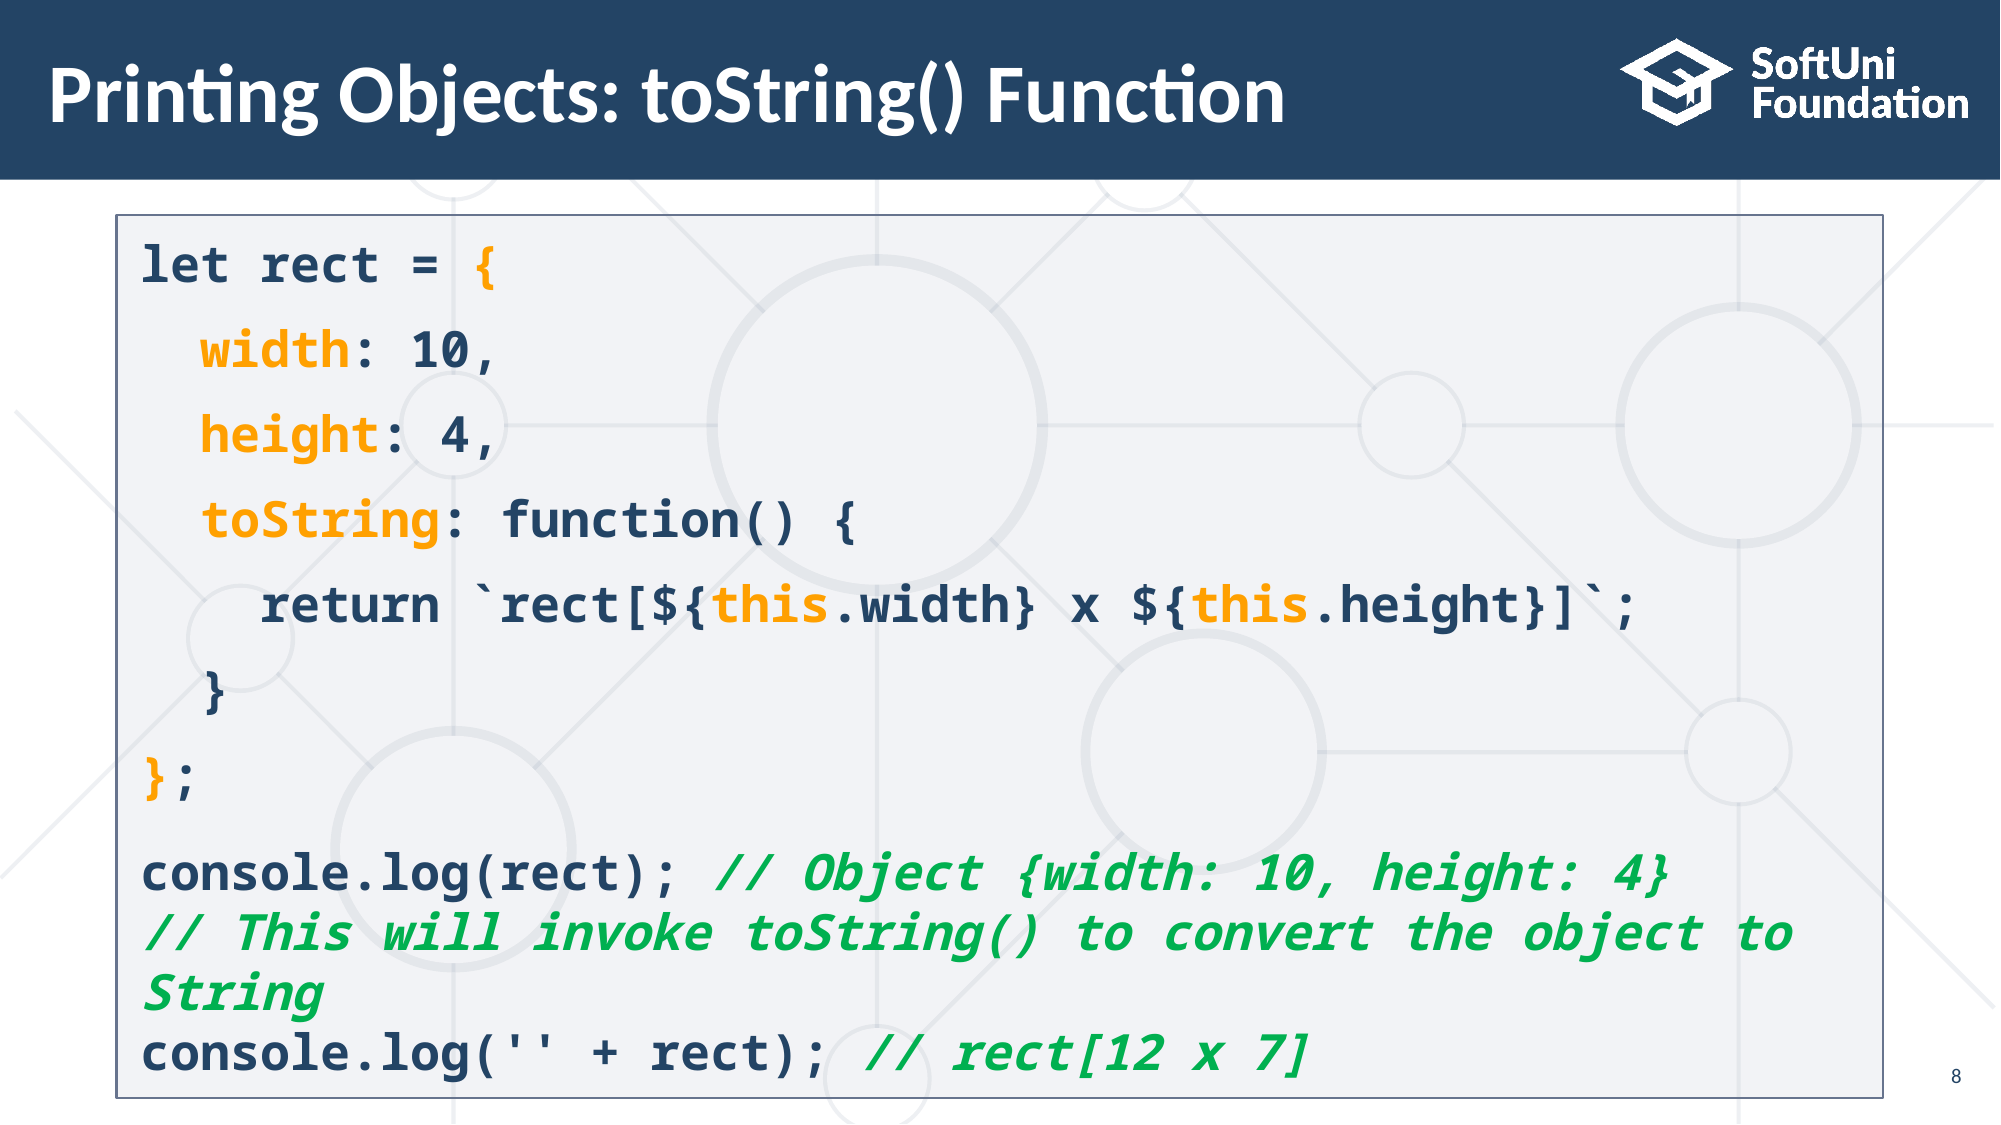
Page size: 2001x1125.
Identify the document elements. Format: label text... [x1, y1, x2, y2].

text_box let rect = { width: 10, height: 4, toString: function() { return `rect[${this.width} x ${this.height}]`; } }; console.log(rect); // Object {width: 10, height: 4} // This will invoke toString() to convert the object to String console.log('' + rect); // rect[12 x 7] [116, 215, 1884, 1099]
slide_number 8 [1897, 1049, 1968, 1101]
picture [1619, 38, 1968, 126]
title Printing Objects: toString() Function [31, 16, 1591, 162]
